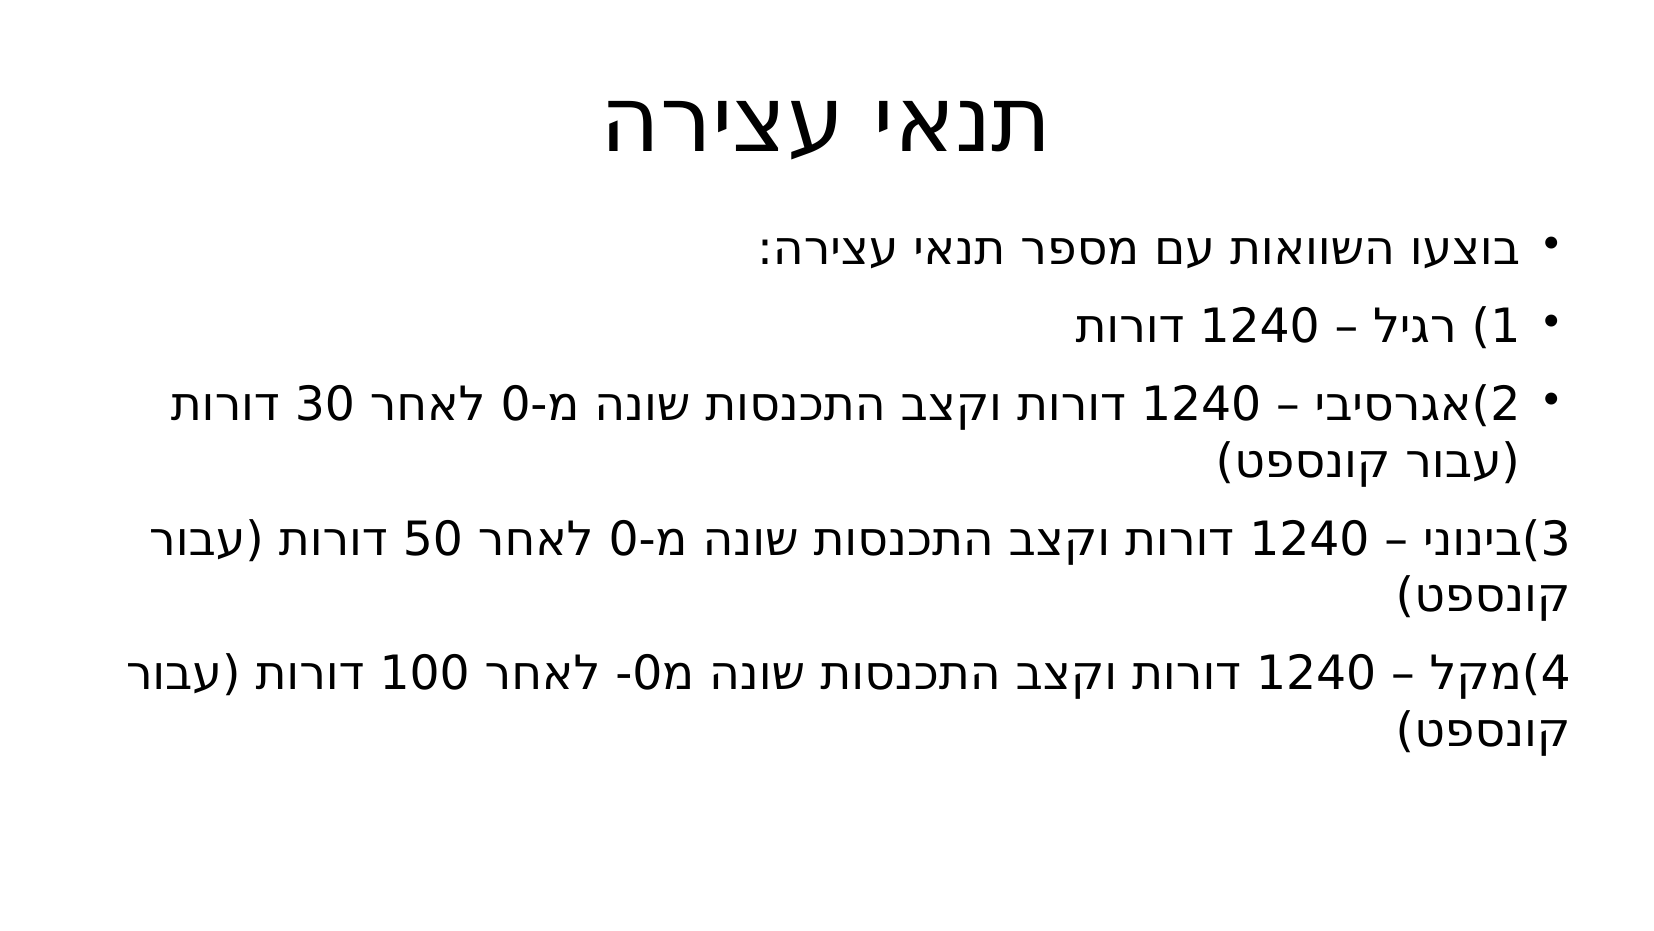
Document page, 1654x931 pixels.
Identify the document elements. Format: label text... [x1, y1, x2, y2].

text_box בוצעו השוואות עם מספר תנאי עצירה: 1) רגיל – 1240 דורות 2)אגרסיבי – 1240 דורות וקצב התכנסות שונה מ-0 לאחר 30 דורות (עבור קונספט) 3)בינוני – 1240 דורות וקצב התכנסות שונה מ-0 לאחר 50 דורות (עבור קונספט) 4)מקל – 1240 דורות וקצב התכנסות שונה מ0- לאחר 100 דורות (עבור קונספט) [82, 217, 1571, 757]
text_box תנאי עצירה [82, 37, 1571, 193]
